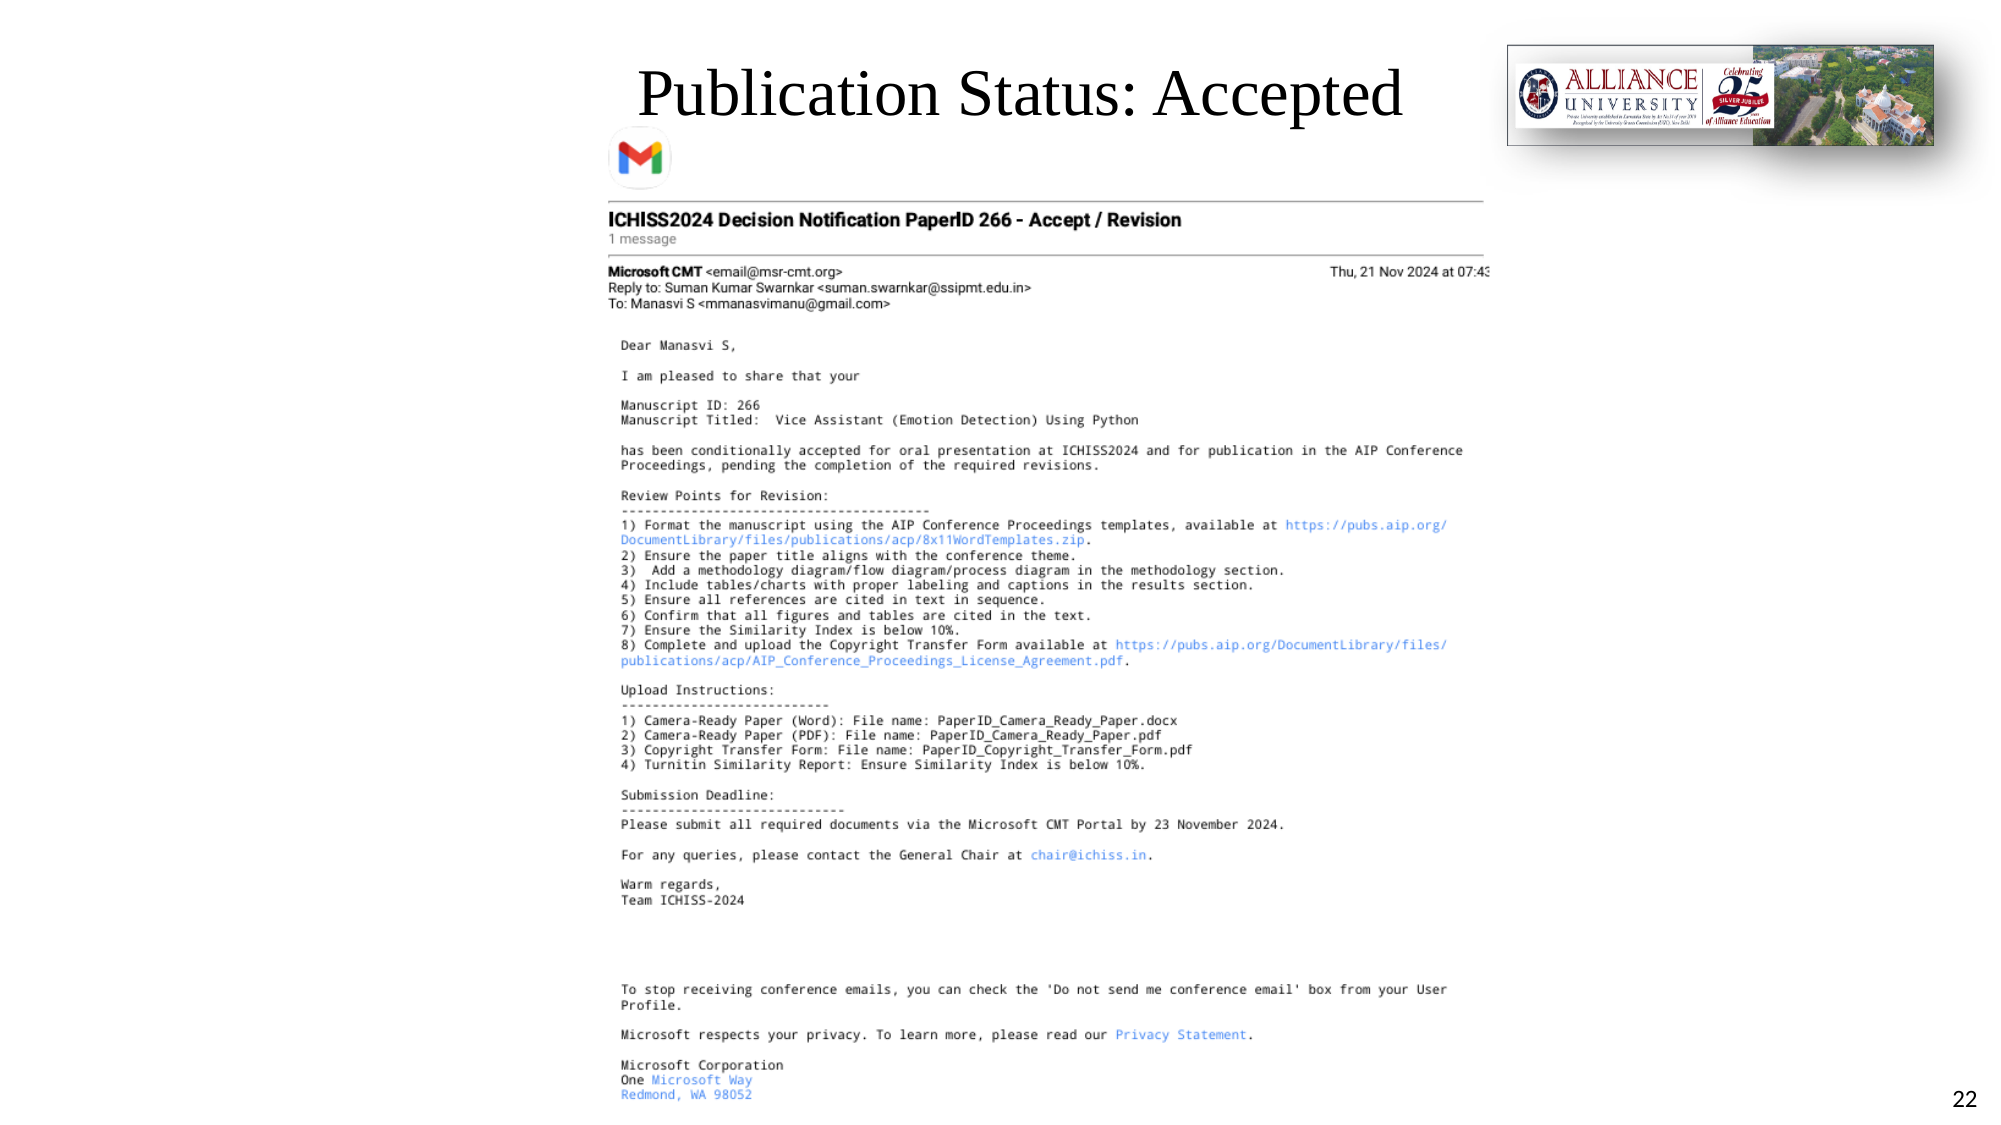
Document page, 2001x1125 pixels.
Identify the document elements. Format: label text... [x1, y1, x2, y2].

picture [1507, 44, 1934, 146]
title Publication Status: Accepted [129, 22, 1930, 115]
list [601, 119, 1490, 1115]
